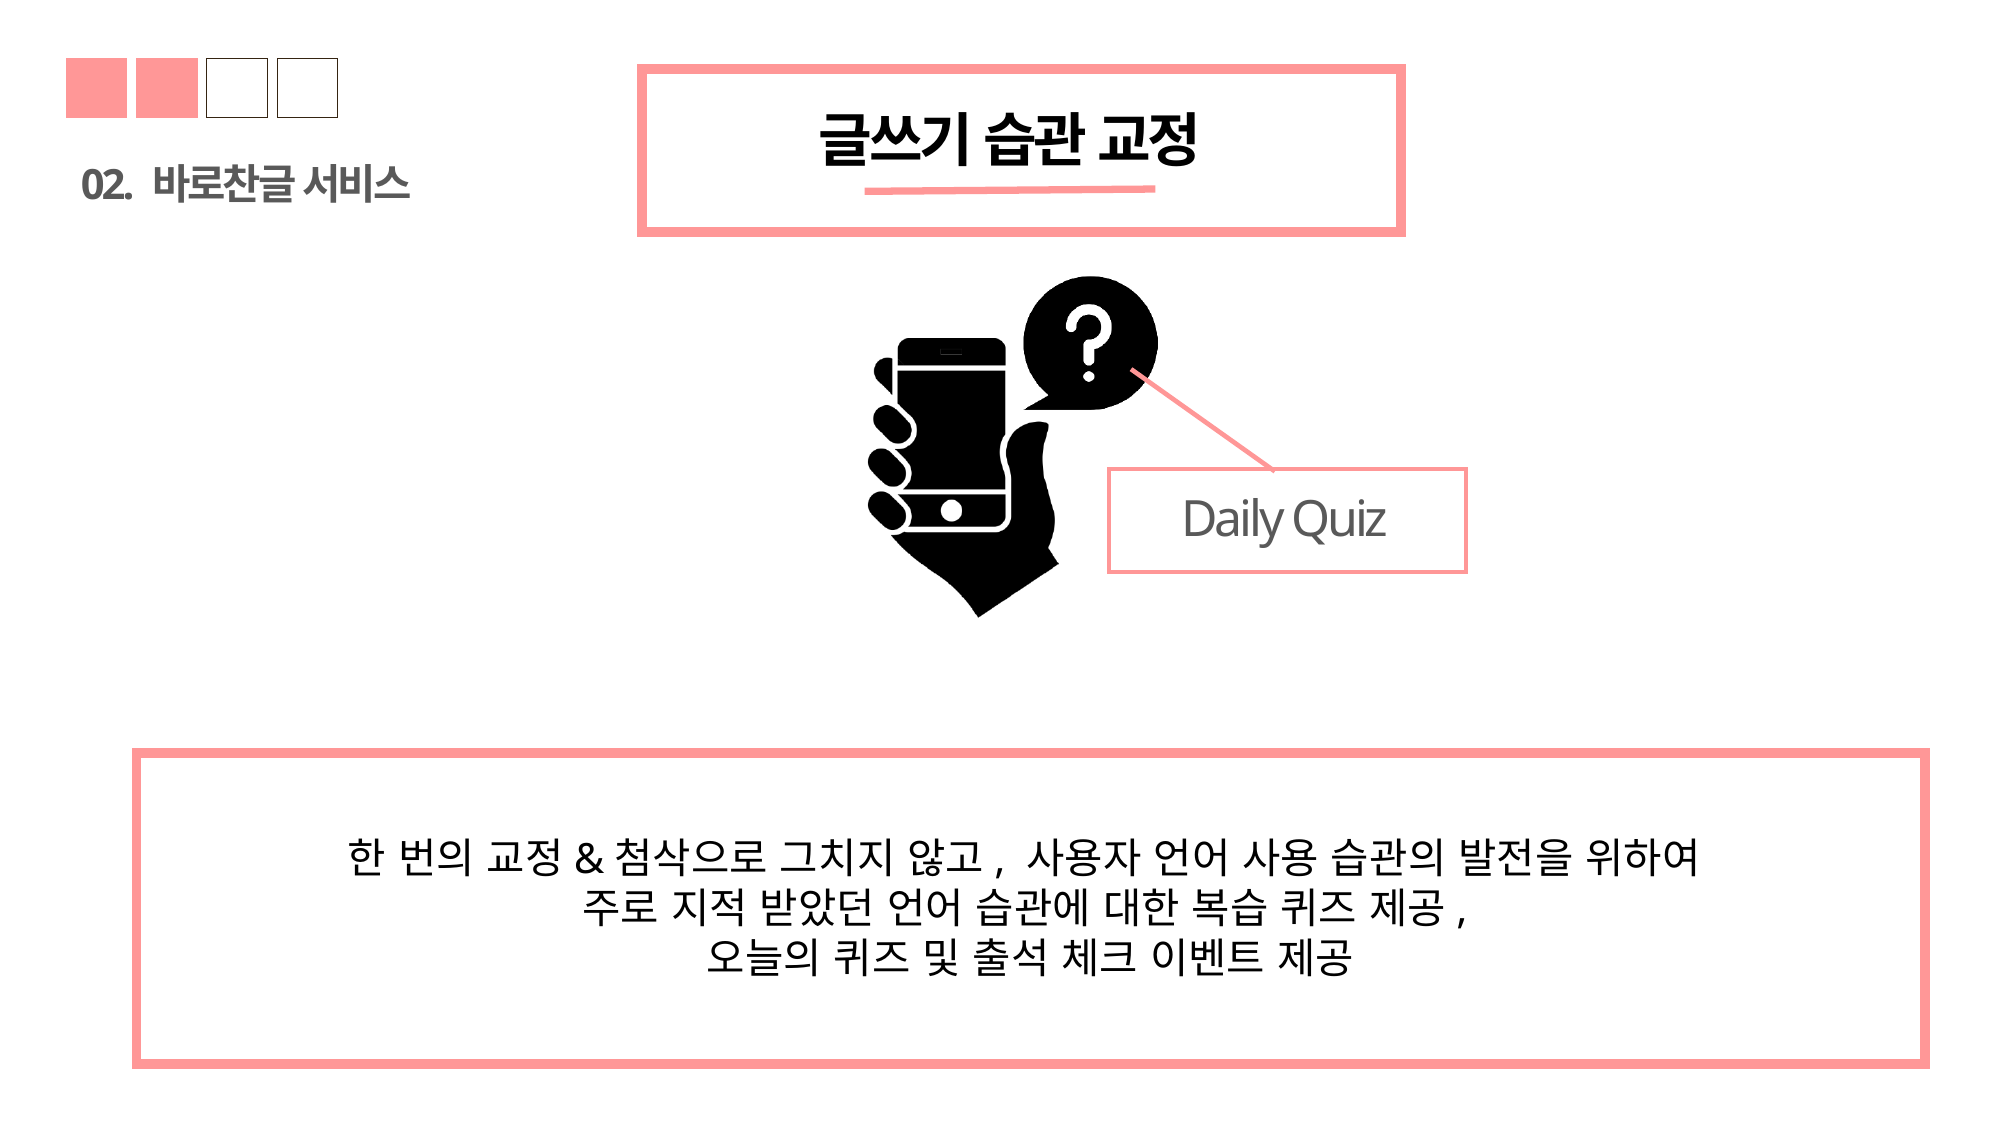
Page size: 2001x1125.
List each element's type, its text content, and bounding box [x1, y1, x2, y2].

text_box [1130, 369, 1275, 472]
text_box [641, 68, 1402, 233]
text_box 글쓰기 습관 교정 [780, 95, 1240, 181]
text_box 02. 바로찬글 서비스 [66, 150, 526, 216]
text_box 한 번의 교정&첨삭으로 그치지 않고, 사용자 언어 사용 습관의 발전을 위하여 주로 지적 받았던 언어 습관에 대한 복습 퀴즈 제공, 오늘의 퀴즈 및 출석 체크 이벤트 제공 [320, 824, 1741, 990]
text_box [135, 752, 1926, 1065]
picture [800, 256, 1165, 620]
text_box [135, 57, 198, 118]
text_box [276, 57, 338, 118]
text_box [206, 57, 268, 118]
text_box [1126, 468, 1467, 573]
text_box [65, 57, 128, 118]
